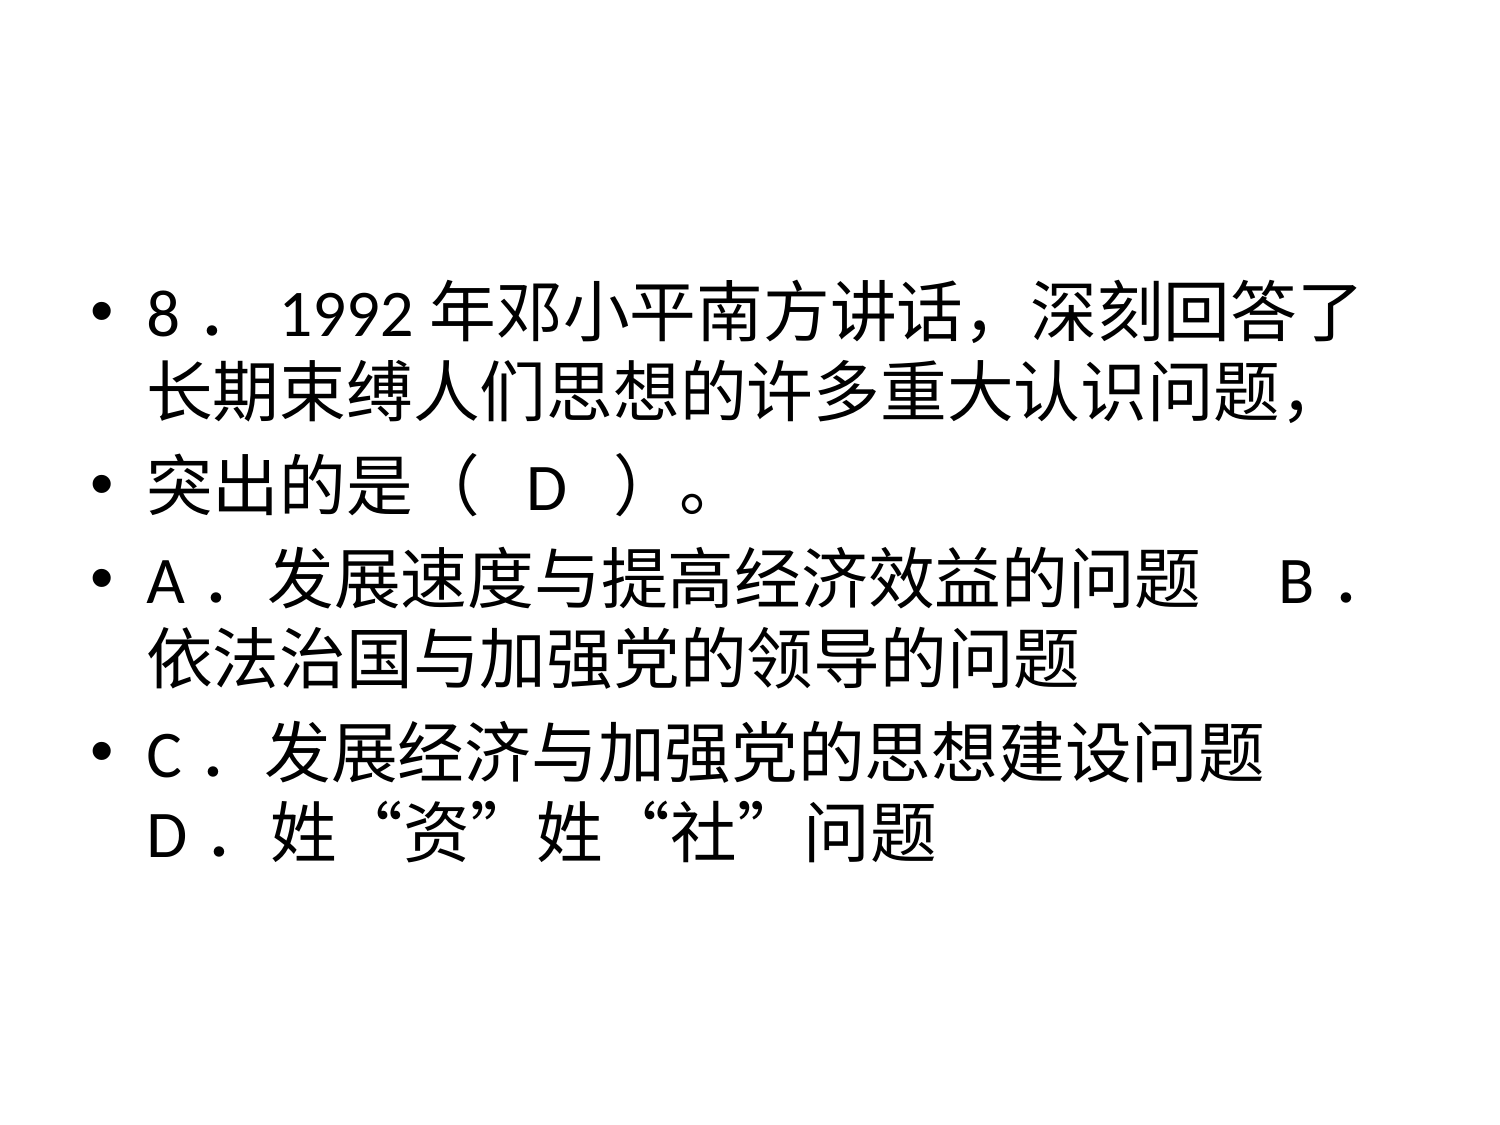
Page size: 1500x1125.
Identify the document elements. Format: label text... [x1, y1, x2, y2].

list 8．1992年邓小平南方讲话，深刻回答了长期束缚人们思想的许多重大认识问题， 突出的是（ D ）。 A．发展速度与提高经济效益的问题 B．依法治国与加强党的领导的问题 C．发展经济与加强党的思想建设问题 D．姓“资”姓“社”问题 [75, 262, 1425, 1005]
